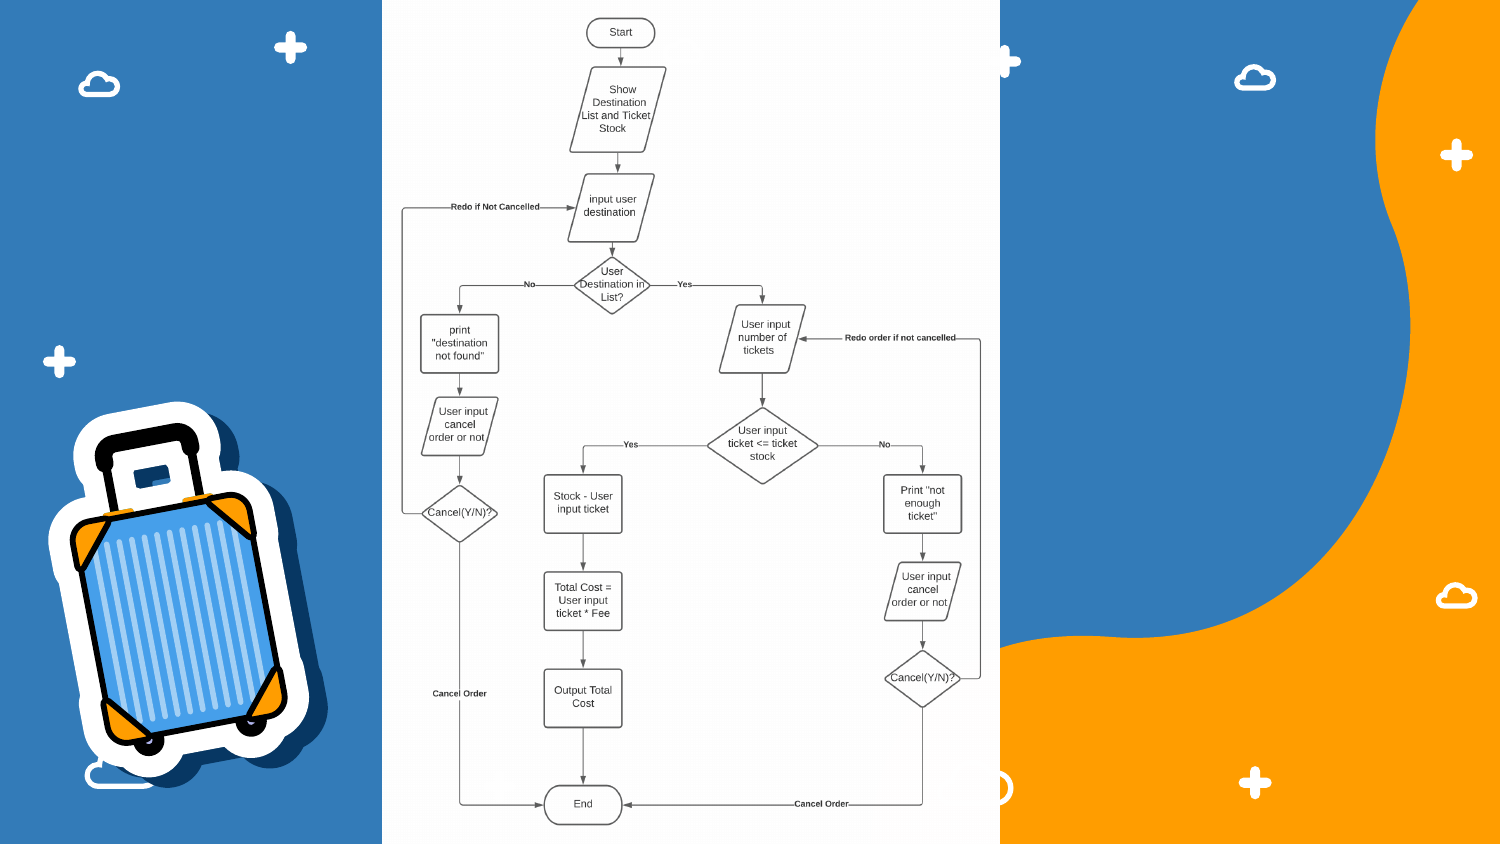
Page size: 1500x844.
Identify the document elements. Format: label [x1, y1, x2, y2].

text_box [59, 403, 305, 783]
picture [382, 0, 1001, 844]
